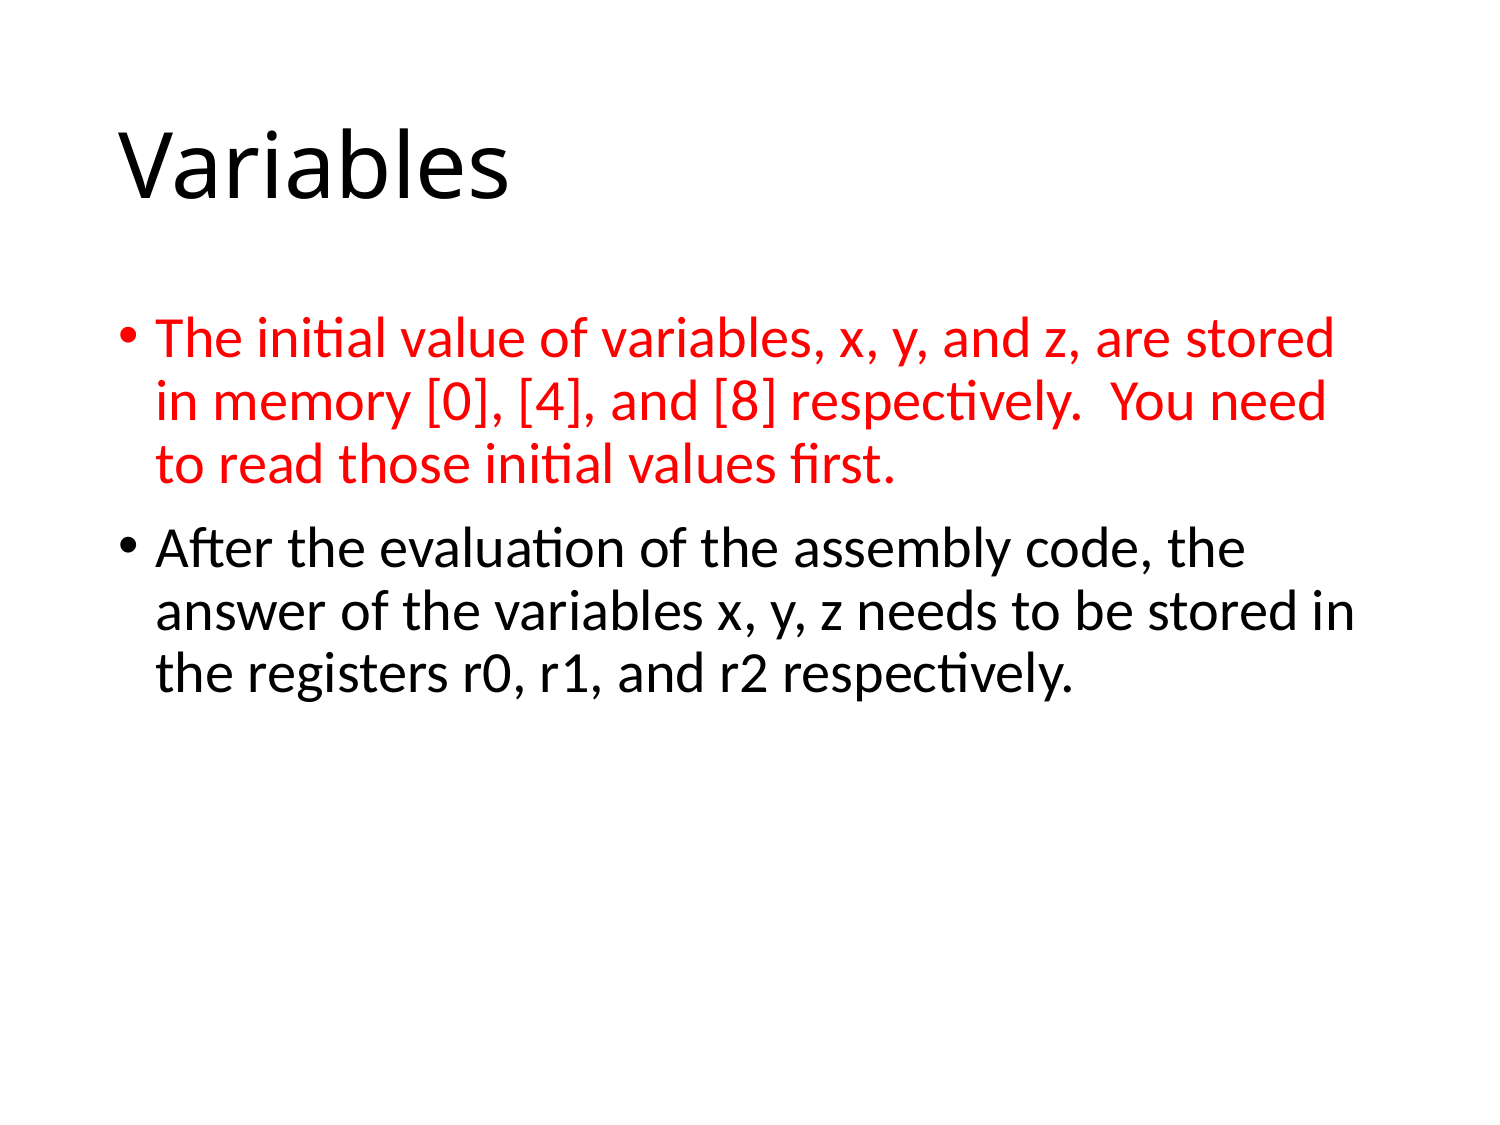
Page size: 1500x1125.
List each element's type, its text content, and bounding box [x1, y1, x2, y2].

title Variables [103, 59, 1397, 278]
list The initial value of variables, x, y, and z, are stored in memory [0], [4], and [8] respectively. You need to read those initial values first. After the evaluation of the assembly code, the answer of the variables x, y, z needs to be stored in the registers r0, r1, and r2 respectively. [103, 299, 1397, 1014]
